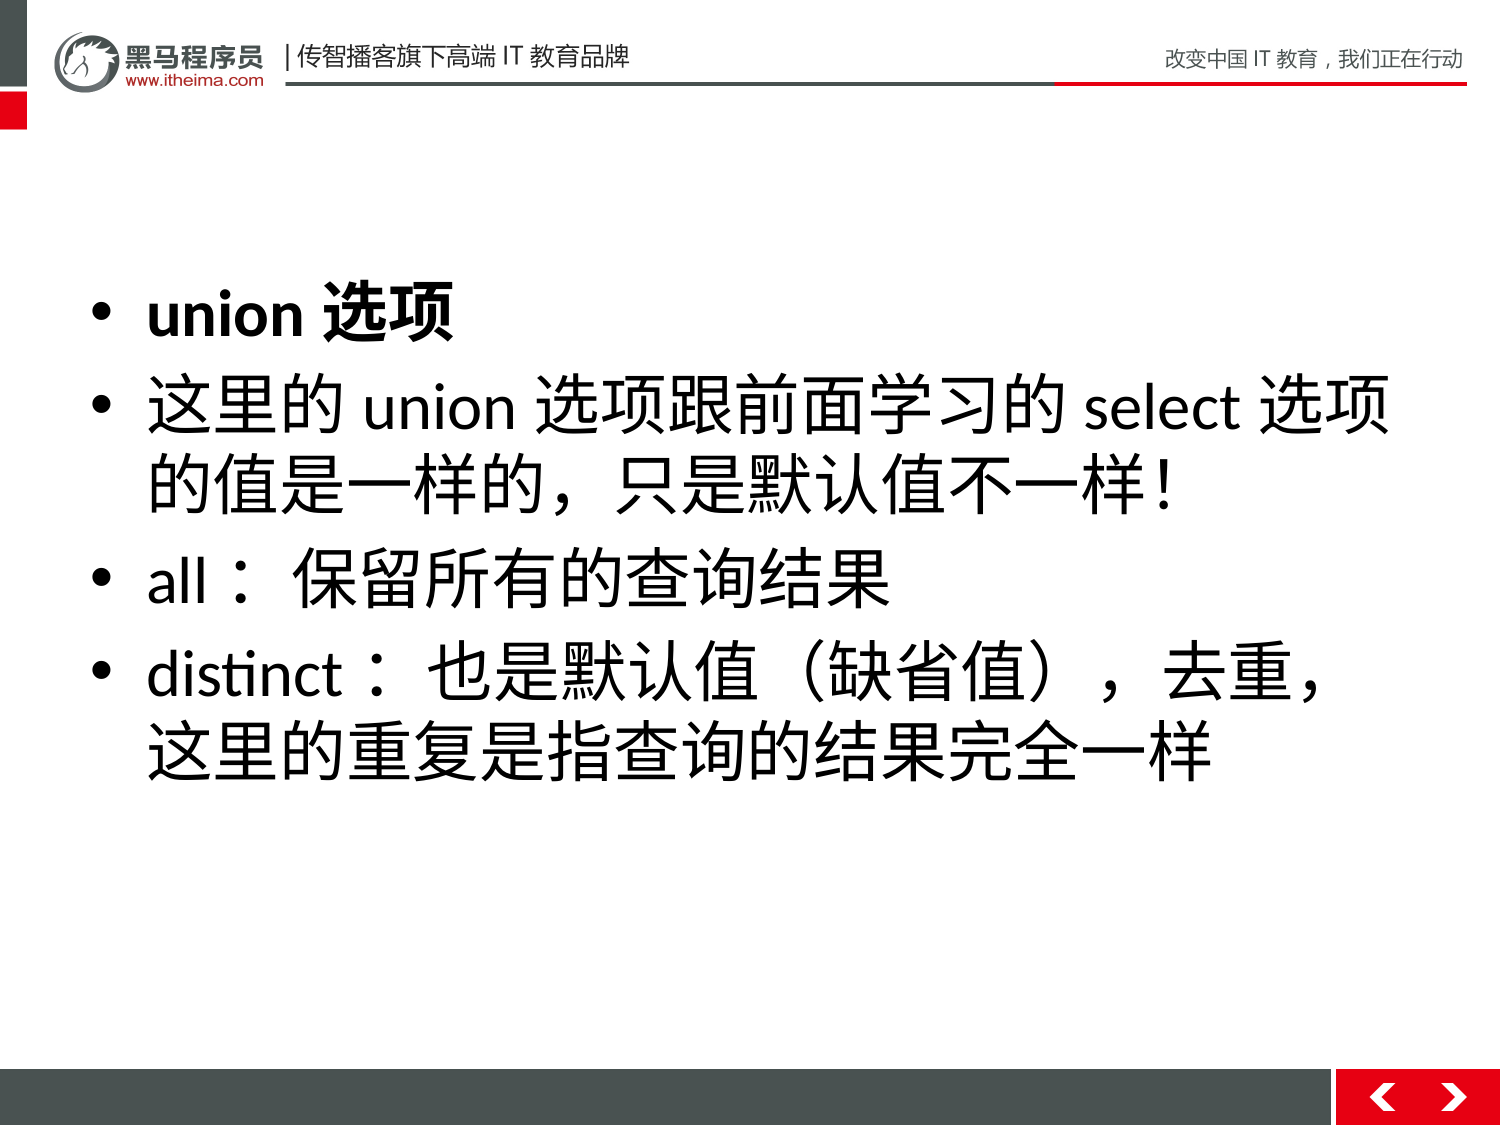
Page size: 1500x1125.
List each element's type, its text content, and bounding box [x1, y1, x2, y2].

list union选项 这里的union选项跟前面学习的select选项的值是一样的，只是默认值不一样！ all：保留所有的查询结果 distinct：也是默认值（缺省值），去重，这里的重复是指查询的结果完全一样 [75, 262, 1425, 1005]
picture [0, 0, 1500, 1125]
